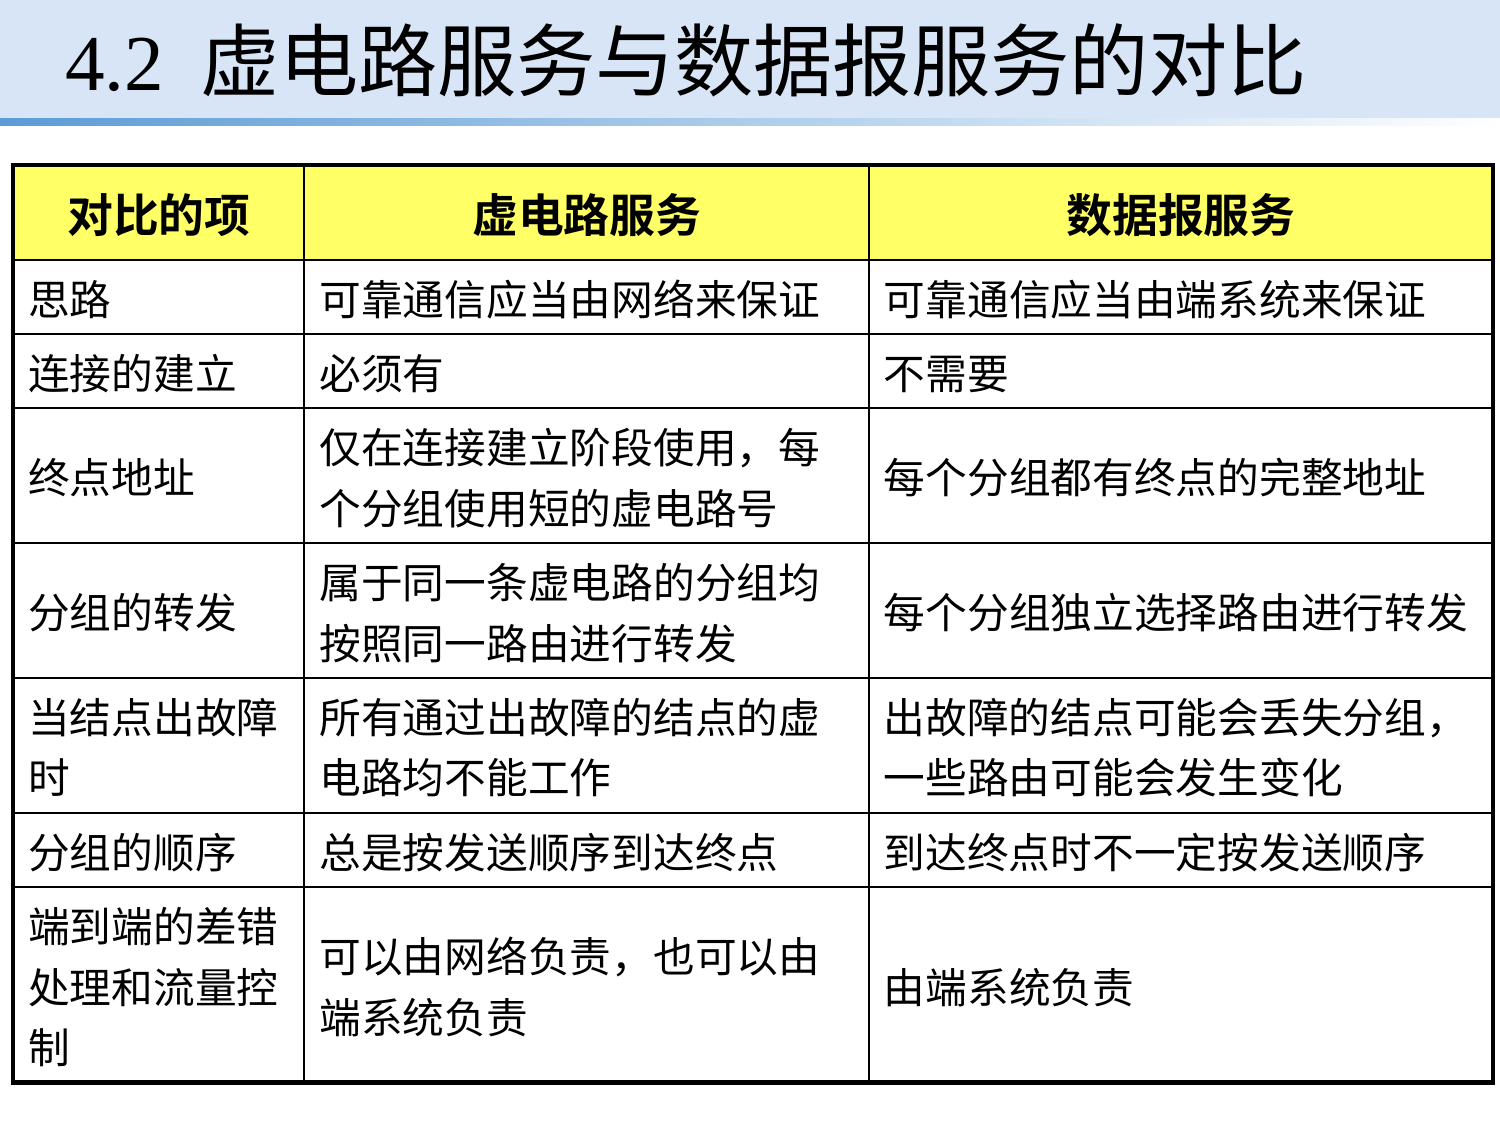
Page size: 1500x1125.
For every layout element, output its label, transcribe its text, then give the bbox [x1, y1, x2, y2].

table_cell 每个分组都有终点的完整地址 [870, 409, 1491, 542]
text_box [434, 119, 443, 126]
table_cell 分组的顺序 [15, 814, 303, 886]
table_header 数据报服务 [870, 167, 1491, 259]
table_cell 可靠通信应当由网络来保证 [305, 261, 868, 333]
table_cell 到达终点时不一定按发送顺序 [870, 814, 1491, 886]
table_header 对比的项 [15, 167, 303, 259]
table_cell 当结点出故障时 [15, 679, 303, 812]
table_cell 所有通过出故障的结点的虚电路均不能工作 [305, 679, 868, 812]
table_cell 连接的建立 [15, 335, 303, 407]
table_cell 出故障的结点可能会丢失分组，一些路由可能会发生变化 [870, 679, 1491, 812]
table_cell 可以由网络负责，也可以由端系统负责 [305, 888, 868, 1080]
title 4.2 虚电路服务与数据报服务的对比 [50, 0, 1453, 119]
table_cell 每个分组独立选择路由进行转发 [870, 544, 1491, 677]
table_cell 可靠通信应当由端系统来保证 [870, 261, 1491, 333]
table_cell 思路 [15, 261, 303, 333]
table_cell 由端系统负责 [870, 888, 1491, 1080]
table_cell 属于同一条虚电路的分组均按照同一路由进行转发 [305, 544, 868, 677]
table_cell 终点地址 [15, 409, 303, 542]
table_cell 必须有 [305, 335, 868, 407]
table_cell 总是按发送顺序到达终点 [305, 814, 868, 886]
table_cell 仅在连接建立阶段使用，每个分组使用短的虚电路号 [305, 409, 868, 542]
table_header 虚电路服务 [305, 167, 868, 259]
table_cell 端到端的差错处理和流量控制 [15, 888, 303, 1080]
table_cell 不需要 [870, 335, 1491, 407]
table_cell 分组的转发 [15, 544, 303, 677]
